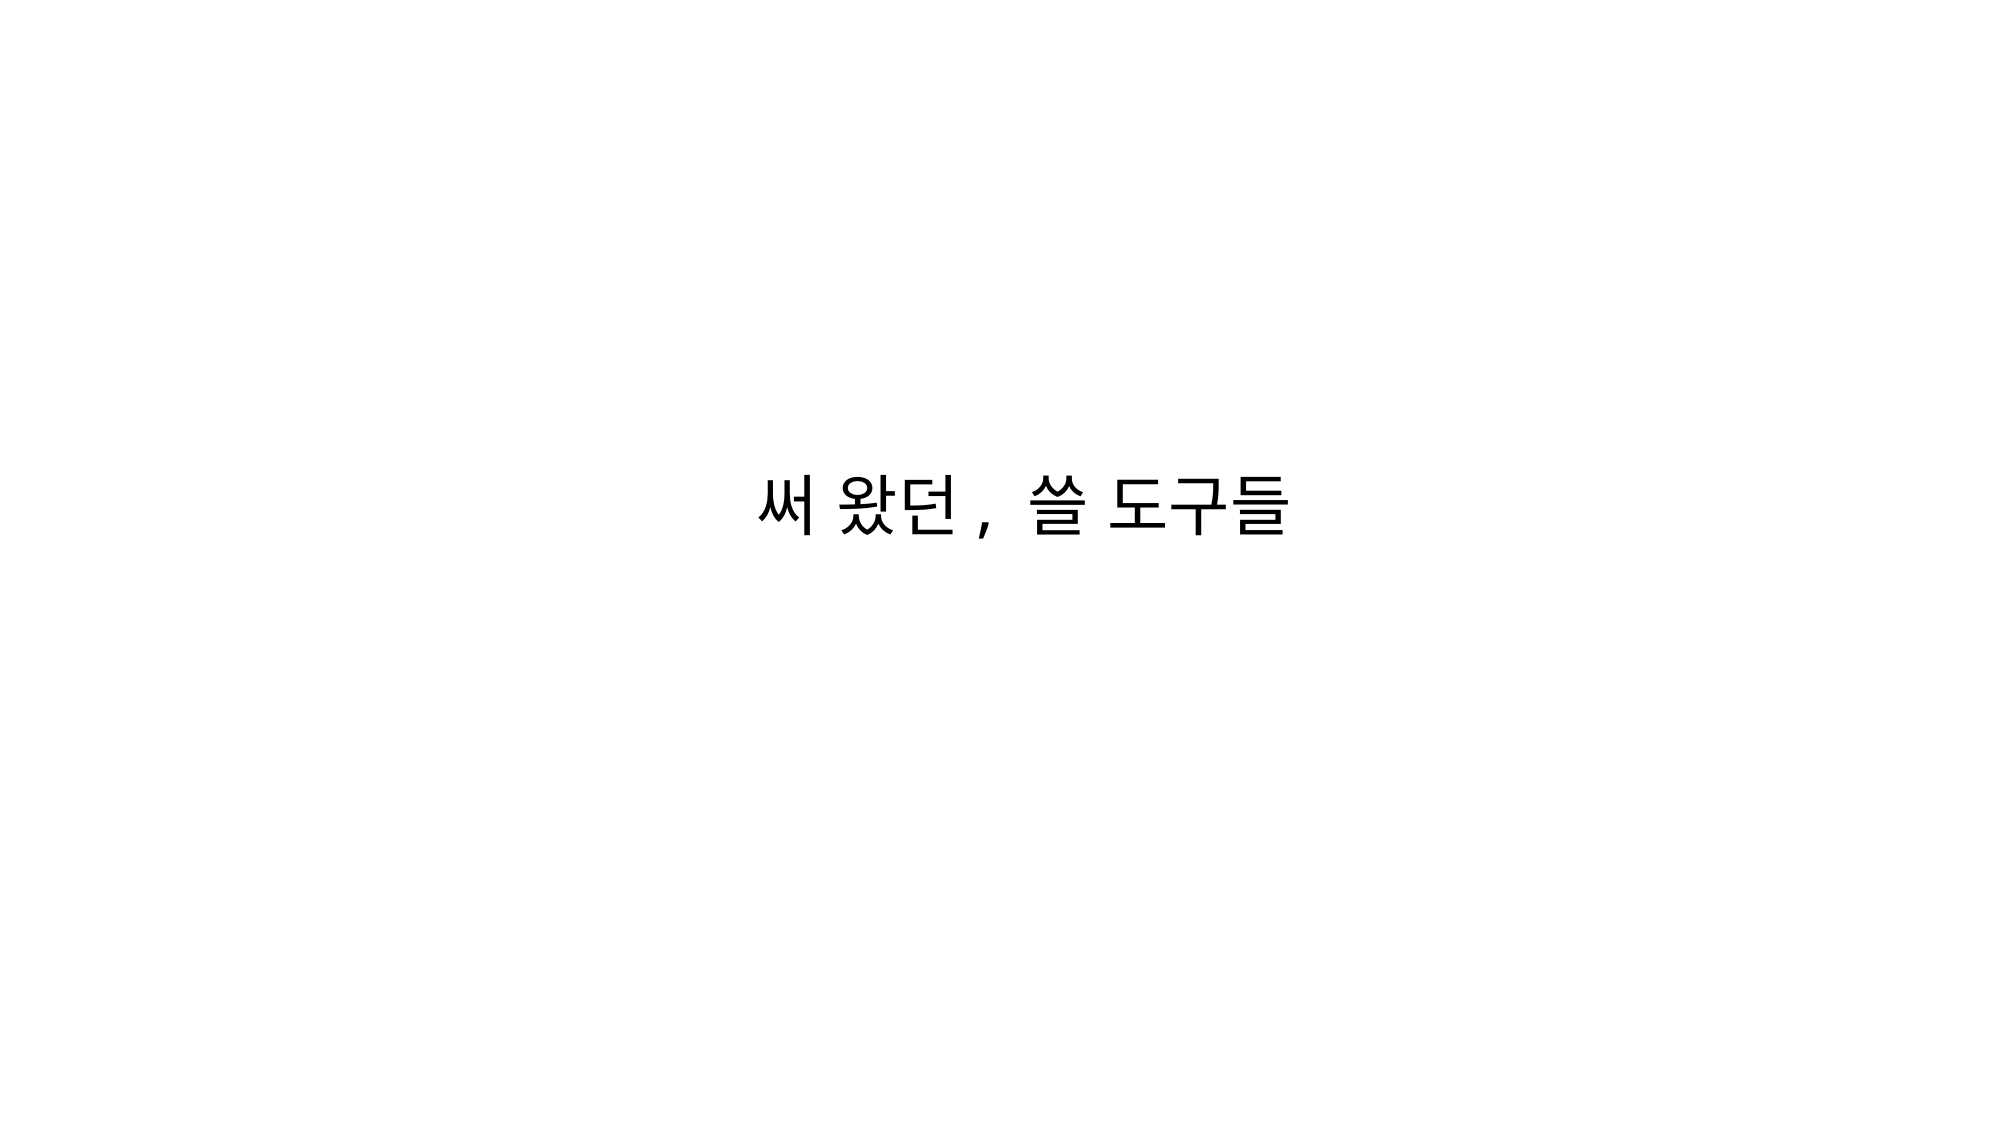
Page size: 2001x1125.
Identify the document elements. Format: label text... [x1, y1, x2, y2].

text_box 써 왔던, 쓸 도구들 [742, 456, 1307, 551]
